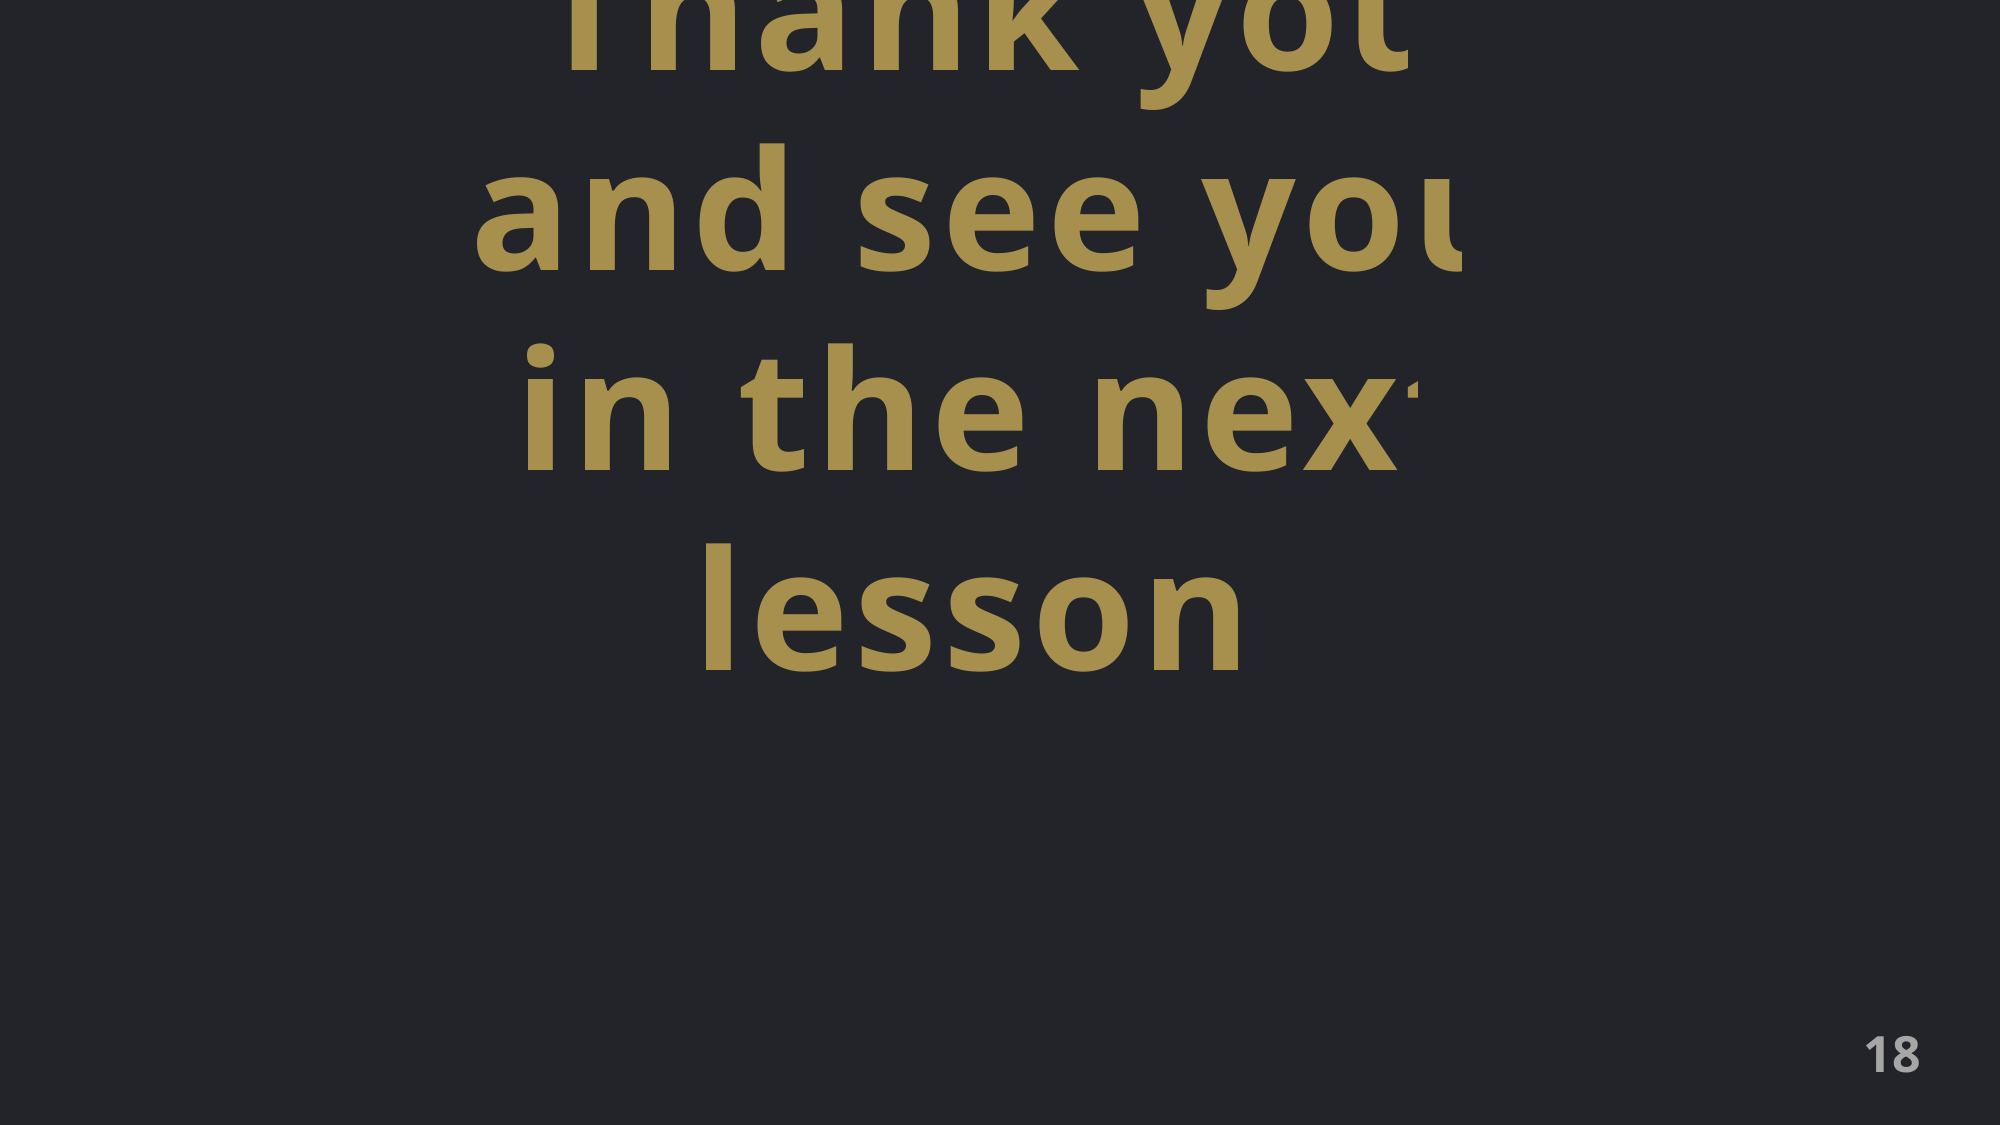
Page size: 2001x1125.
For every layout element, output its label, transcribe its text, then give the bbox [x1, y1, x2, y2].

slide_number 18 [1485, 1026, 1936, 1087]
text_box [0, 0, 2000, 1125]
text_box Thank you and see you in the next lesson! [364, 455, 1636, 719]
